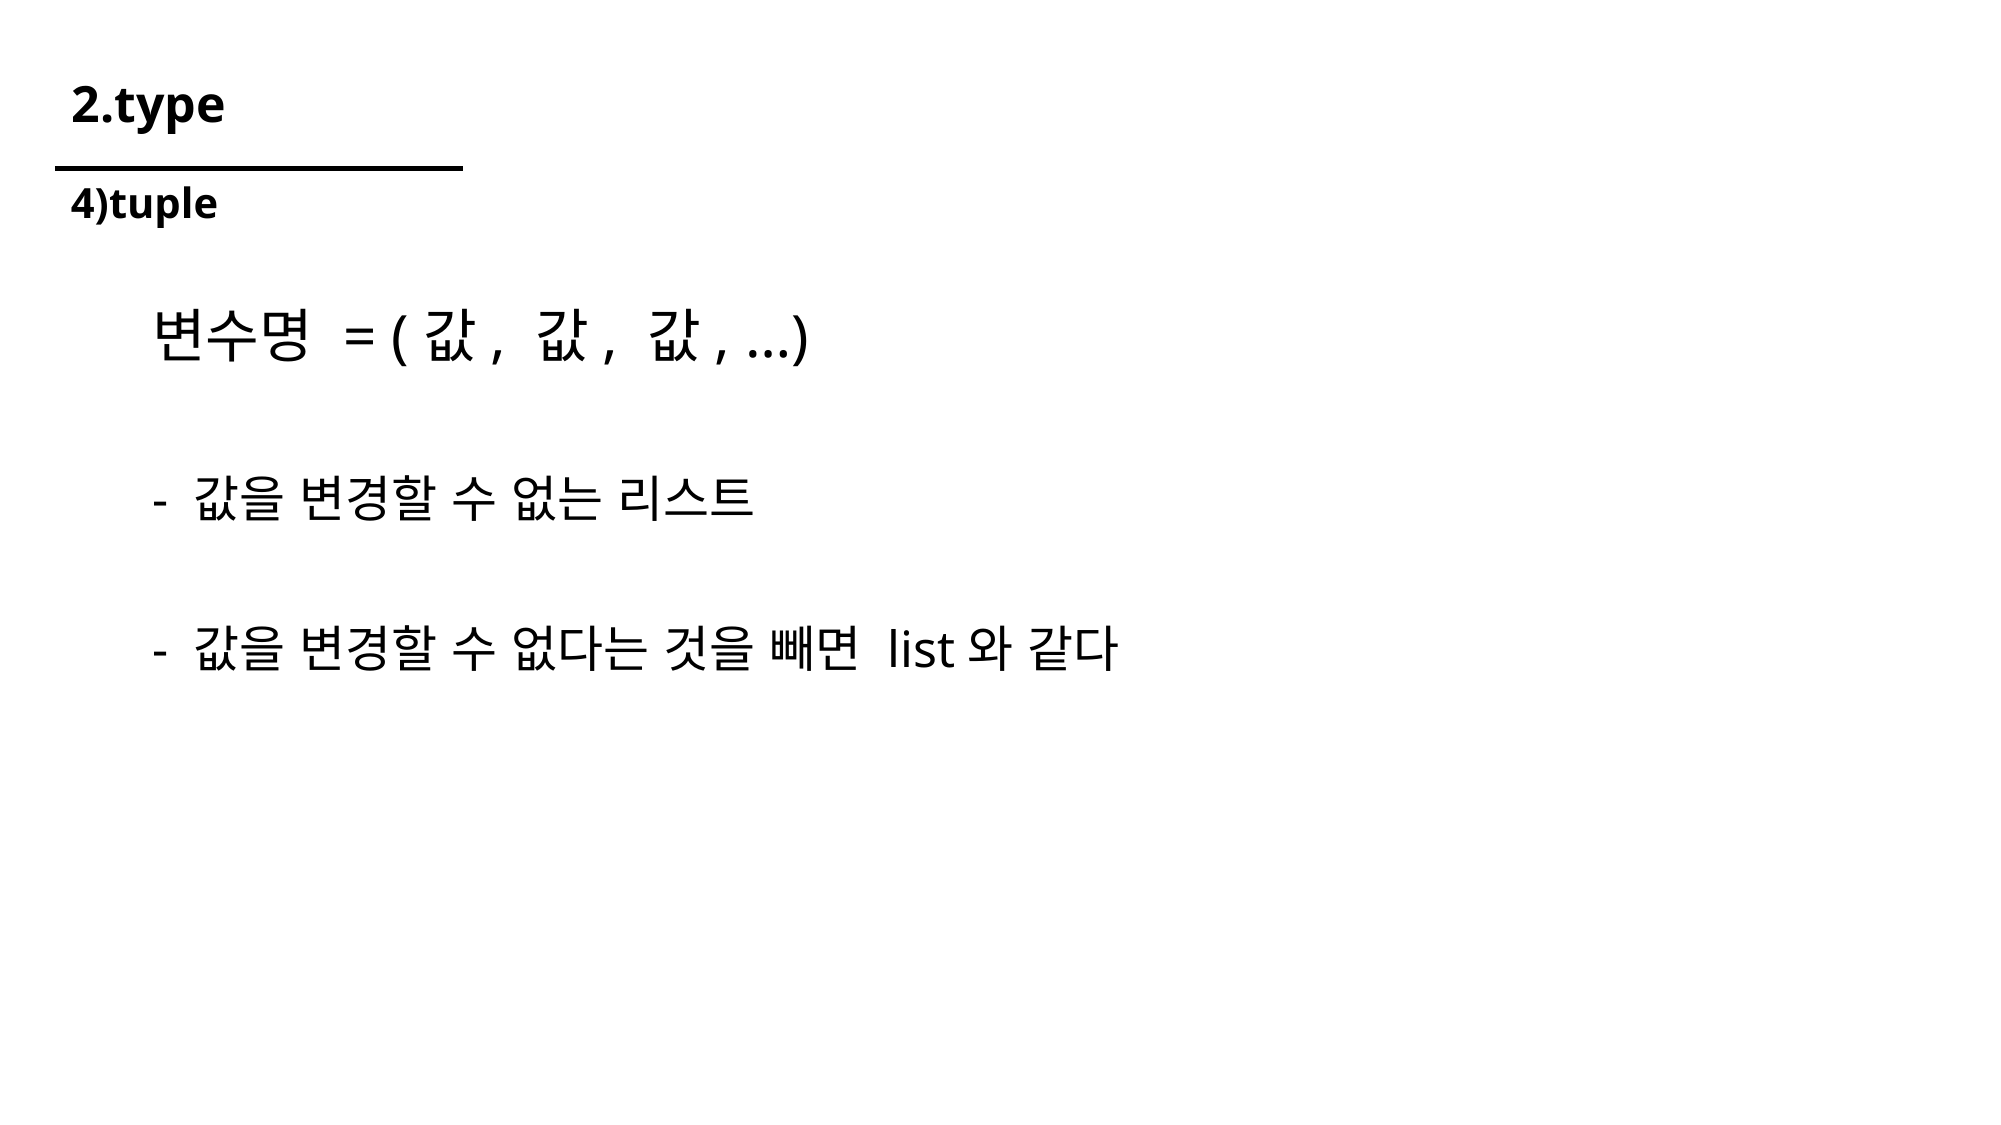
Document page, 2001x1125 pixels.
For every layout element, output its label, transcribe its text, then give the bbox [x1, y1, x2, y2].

title 2.type [56, 46, 710, 165]
list 변수명 = (값, 값, 값, …) - 값을 변경할 수 없는 리스트 - 값을 변경할 수 없다는 것을 빼면 list와 같다 [137, 299, 1863, 1105]
text_box 4)tuple [55, 170, 445, 240]
